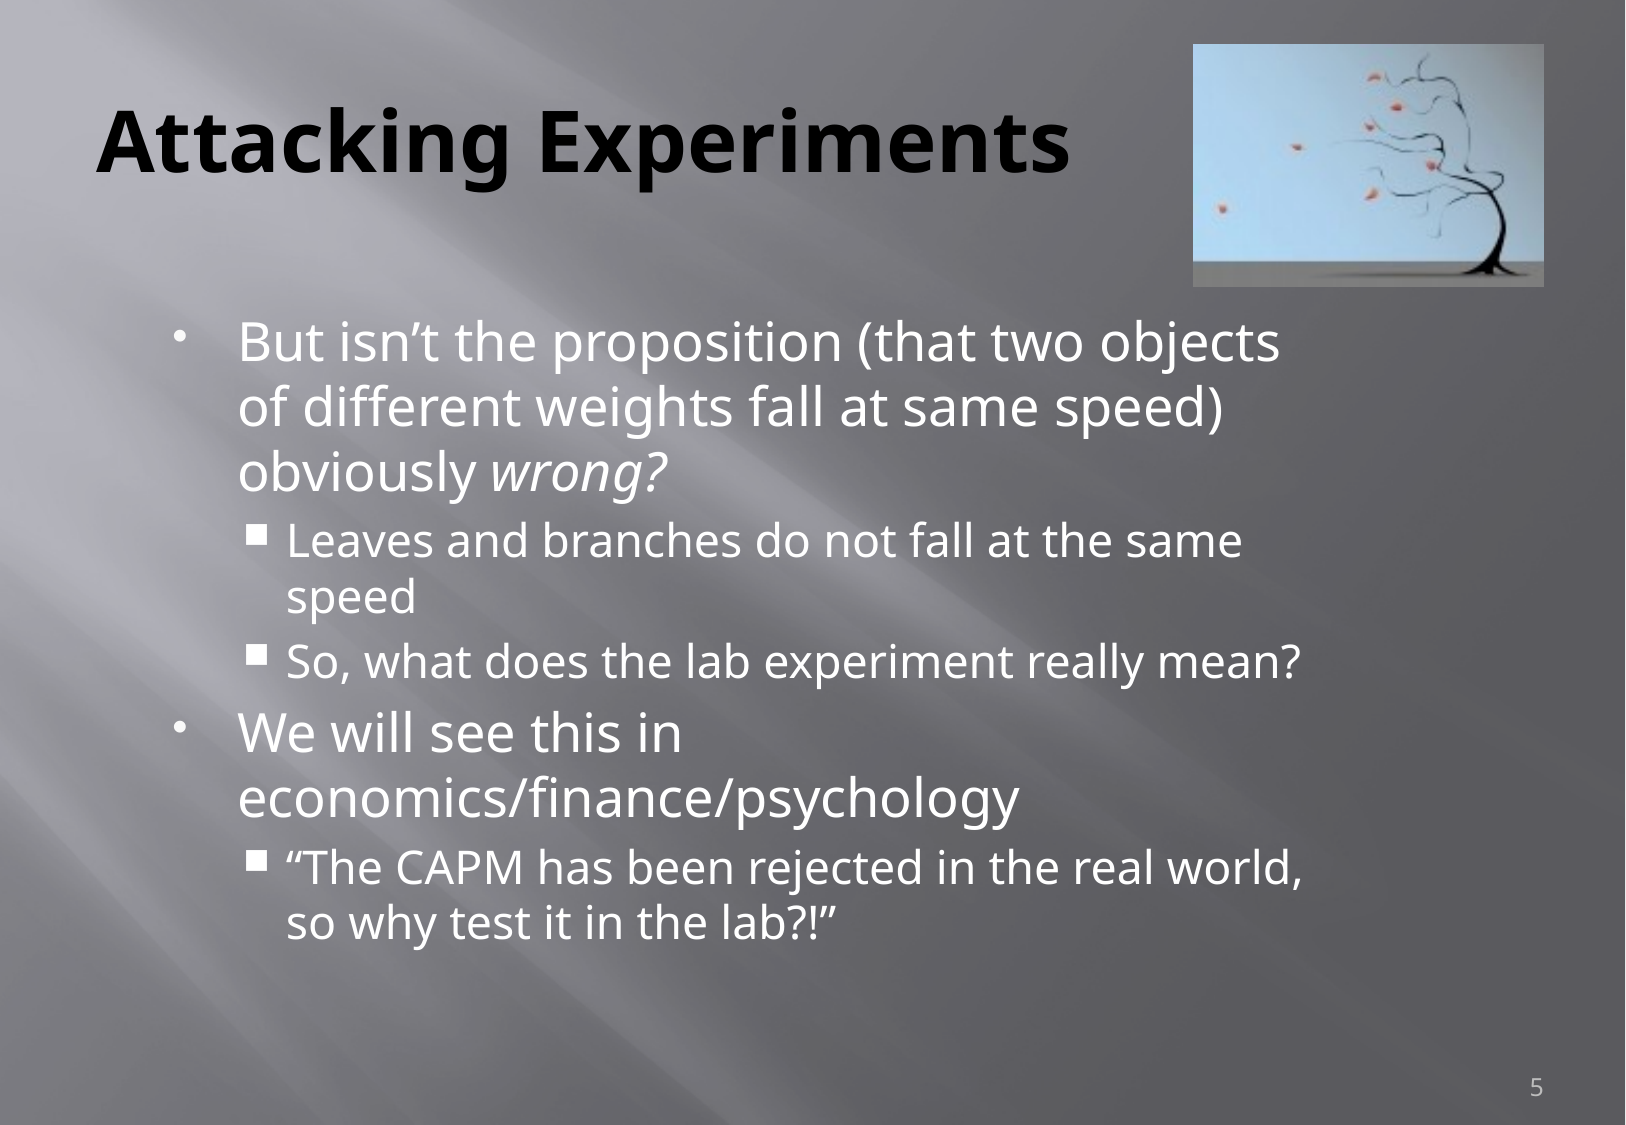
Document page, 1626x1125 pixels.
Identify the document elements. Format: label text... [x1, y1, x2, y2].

picture [1193, 44, 1544, 287]
list But isn’t the proposition (that two objects of different weights fall at same speed) obviously wrong? Leaves and branches do not fall at the same speed So, what does the lab experiment really mean? We will see this in economics/finance/psychology “The CAPM has been rejected in the real world, so why test it in the lab?!” [138, 299, 1334, 1005]
title Attacking Experiments [81, 45, 1193, 233]
slide_number 5 [1408, 1052, 1544, 1113]
